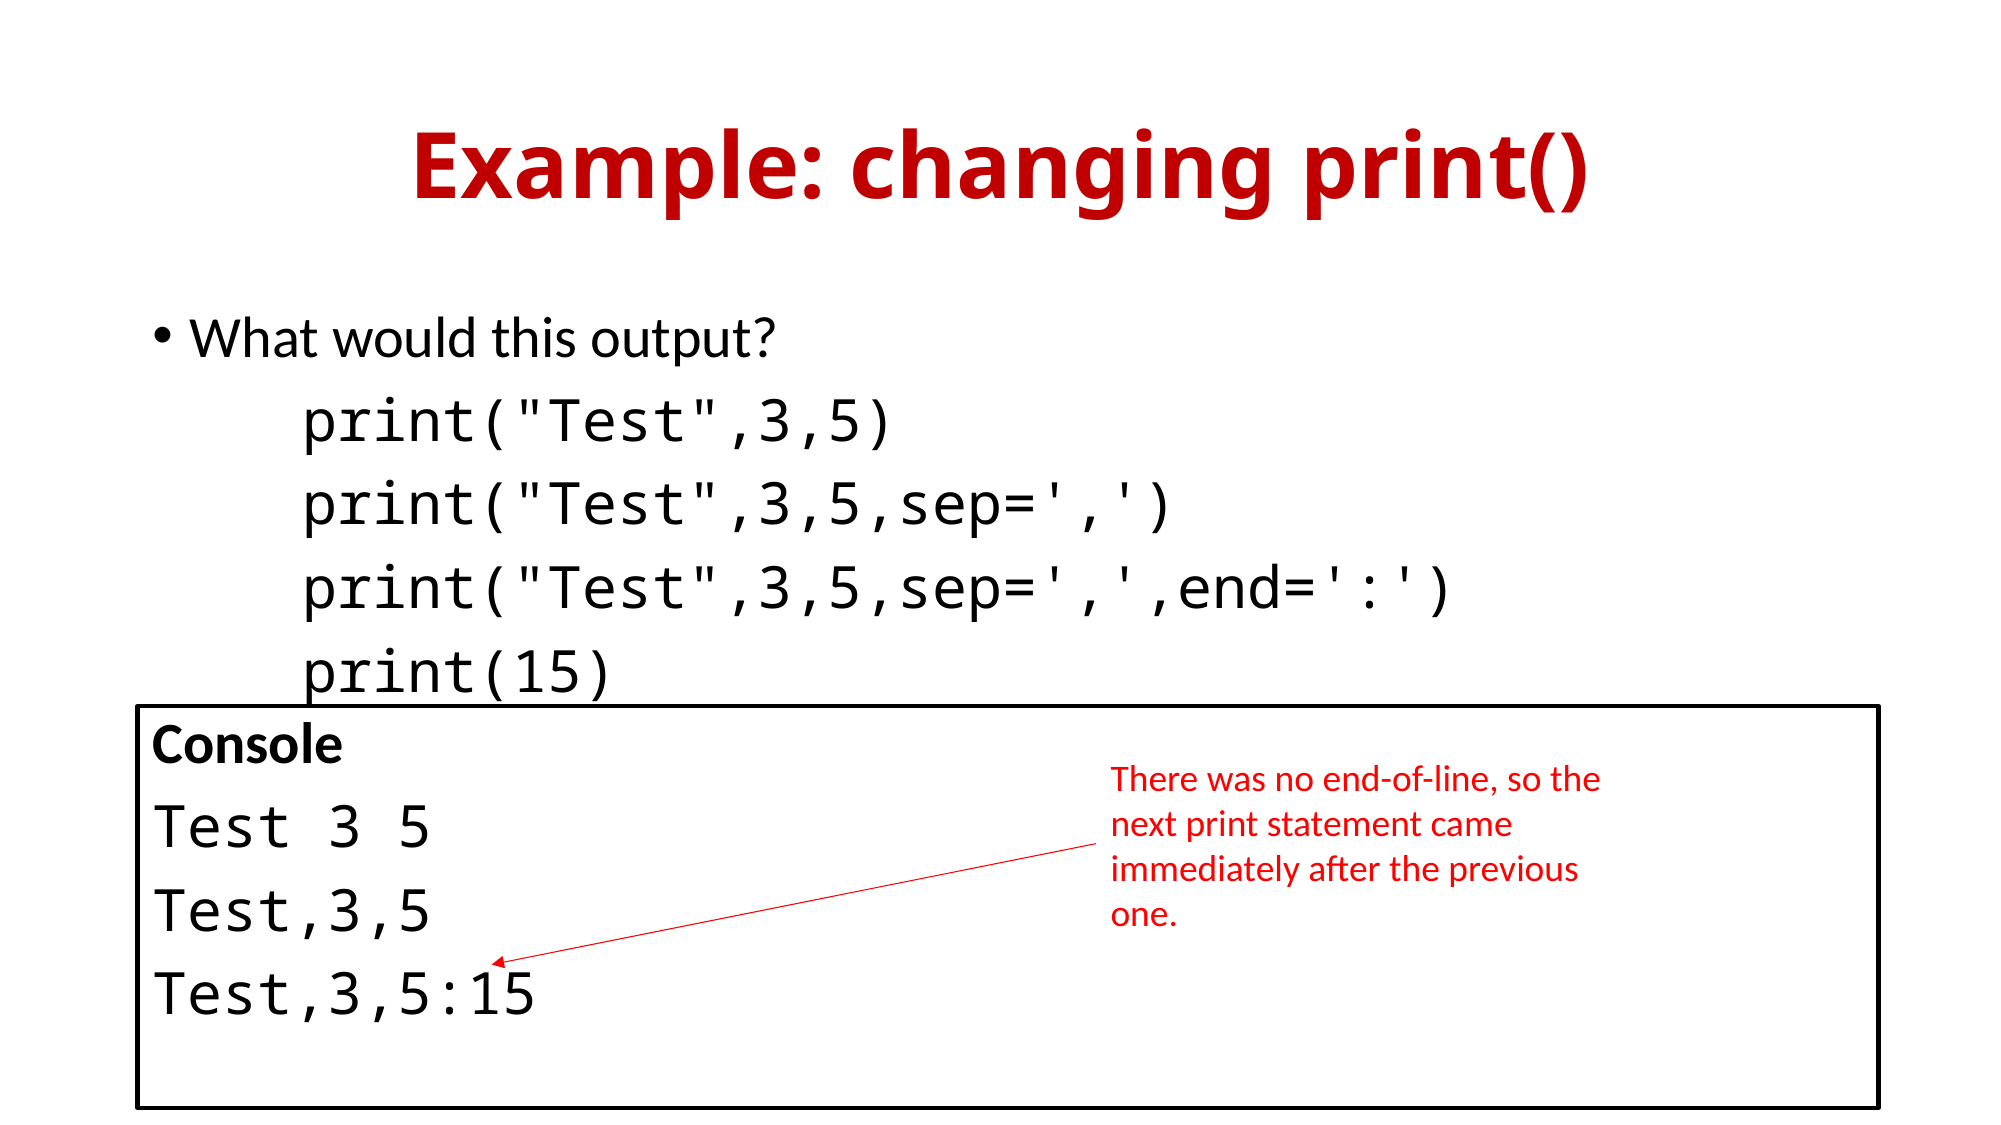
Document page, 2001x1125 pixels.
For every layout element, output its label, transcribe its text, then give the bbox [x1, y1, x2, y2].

title Example: changing print() [137, 59, 1863, 278]
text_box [491, 746, 1621, 965]
list What would this output? print("Test",3,5) print("Test",3,5,sep=',') print("Test",3,5,sep=',',end=':') print(15) [137, 299, 1863, 706]
text_box Console Test 3 5 Test,3,5 Test,3,5:15 [137, 706, 1879, 1108]
